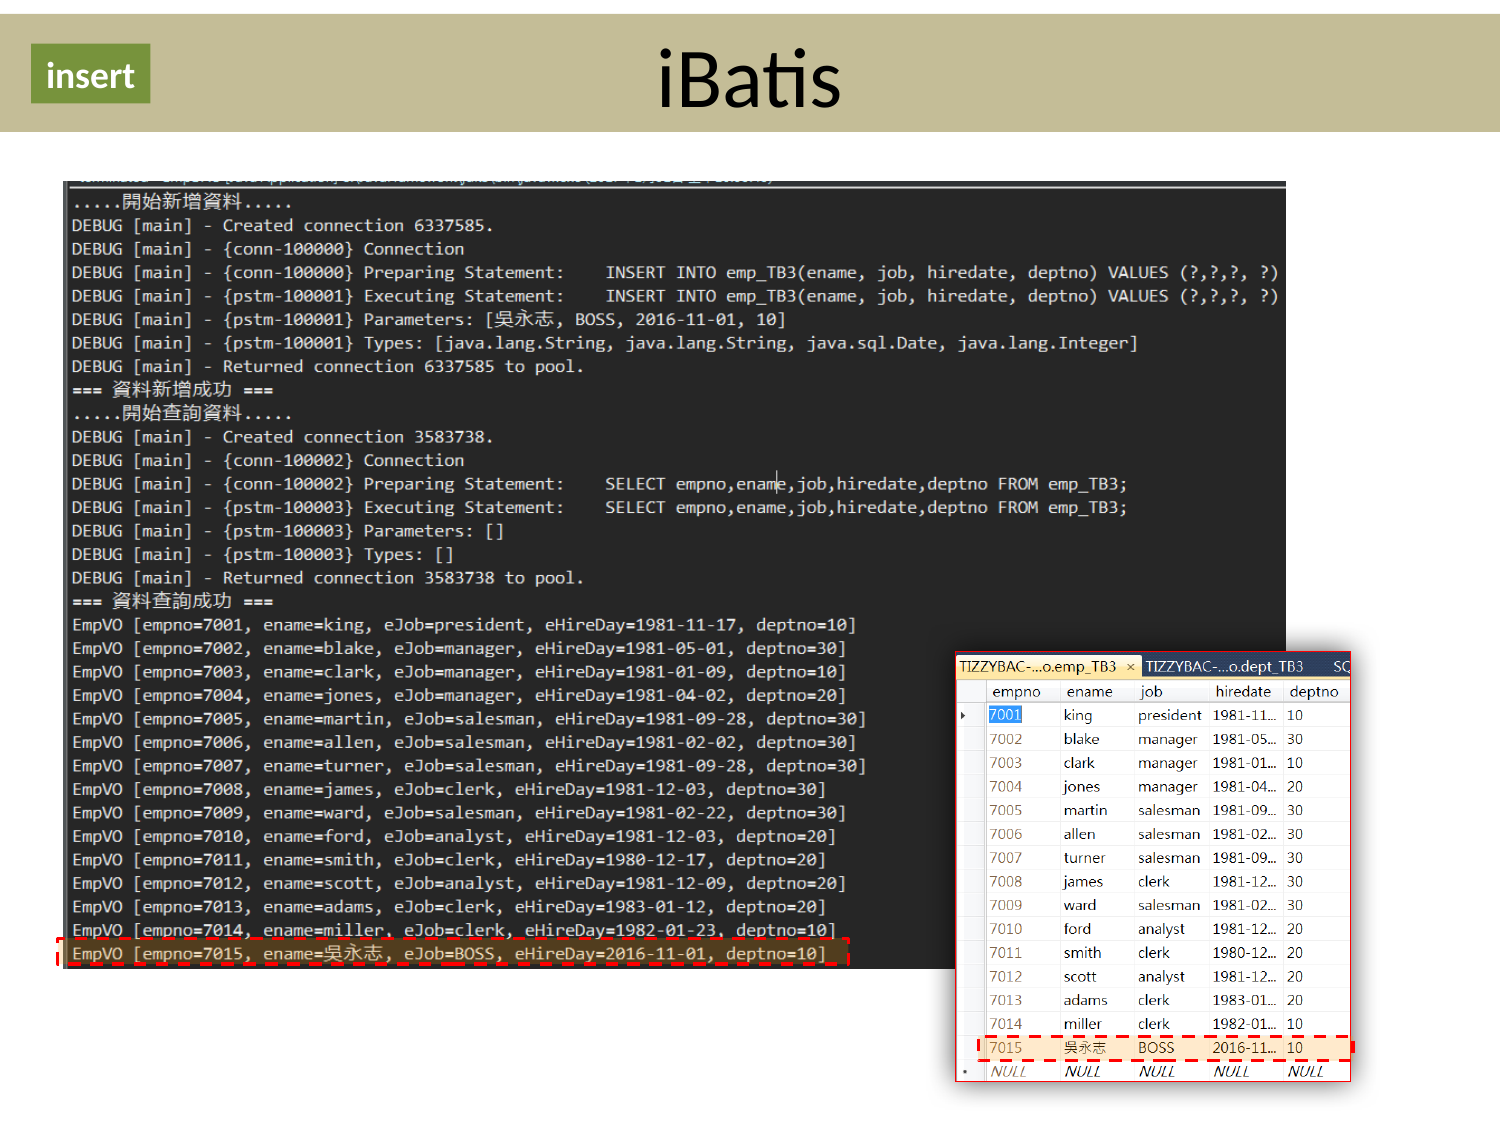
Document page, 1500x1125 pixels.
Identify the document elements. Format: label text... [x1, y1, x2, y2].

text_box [955, 651, 1354, 1083]
title iBatis [0, 13, 1500, 132]
text_box insert [31, 43, 151, 104]
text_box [57, 180, 1287, 969]
